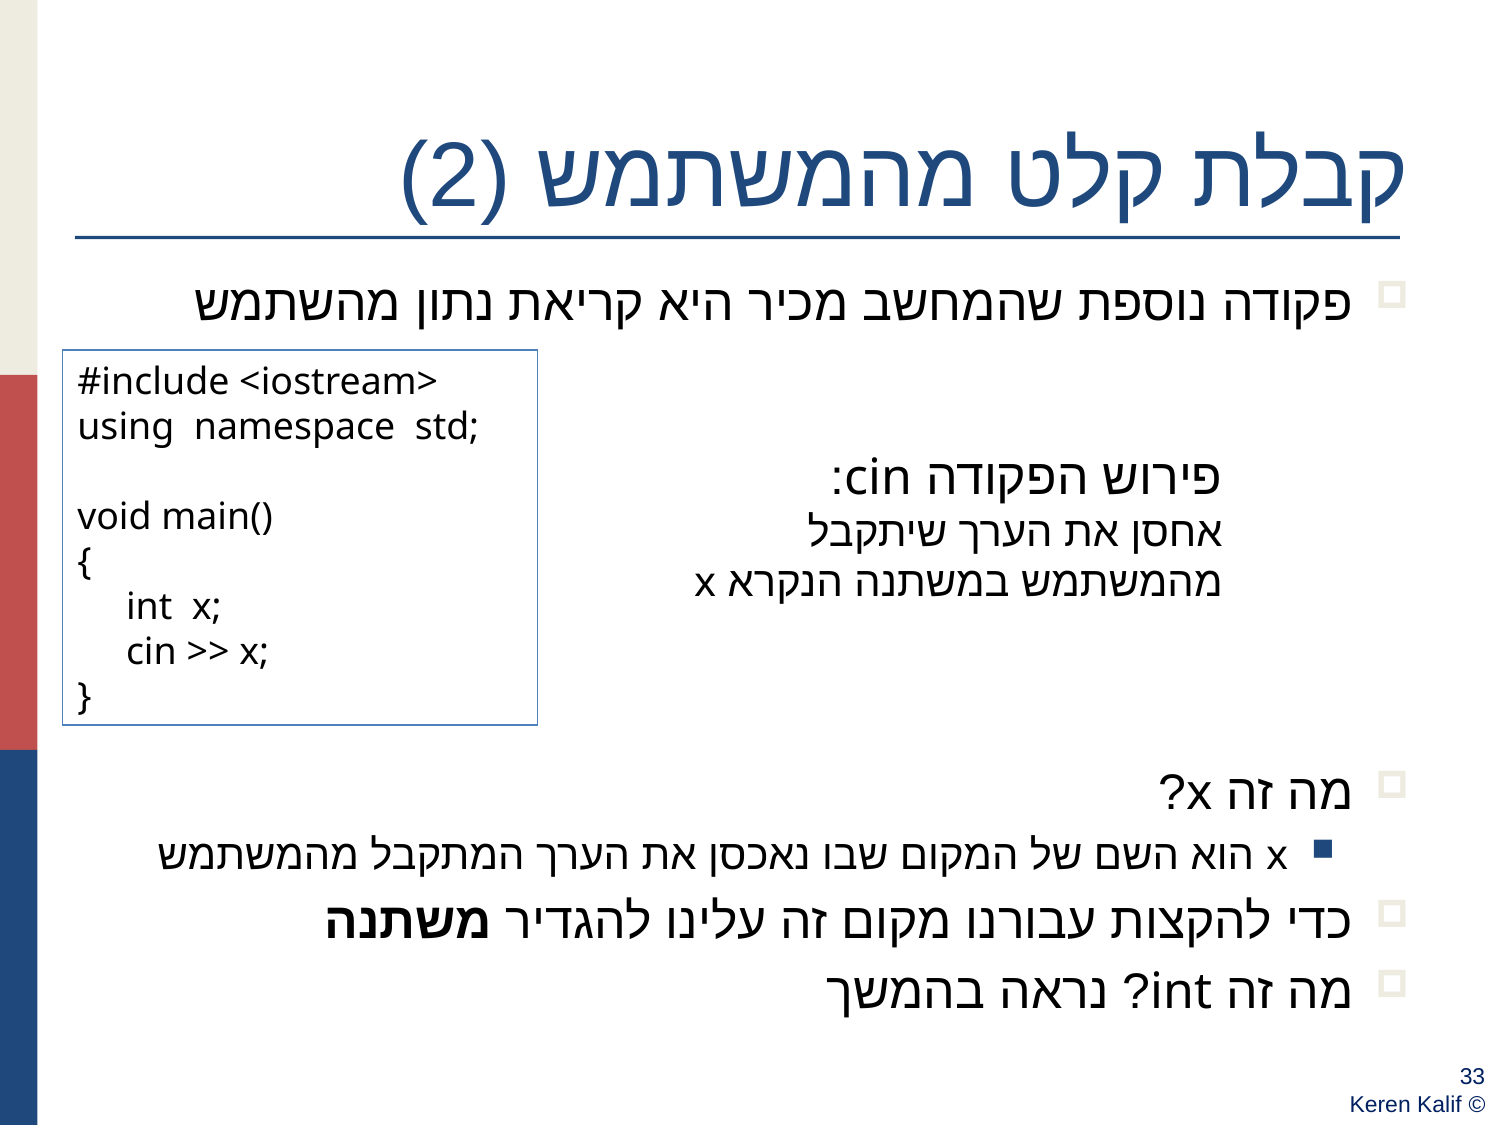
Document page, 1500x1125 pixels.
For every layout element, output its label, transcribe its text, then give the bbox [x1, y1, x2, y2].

title קבלת קלט מהמשתמש (2) [74, 45, 1426, 233]
text_box #include <iostream> using namespace std; void main() { int x; cin >> x; } [62, 349, 538, 725]
list פקודה נוספת שהמחשב מכיר היא קריאת נתון מהשתמש מה זה x? x הוא השם של המקום שבו נאכסן את הערך המתקבל מהמשתמש כדי להקצות עבורנו מקום זה עלינו להגדיר משתנה מה זה int? נראה בהמשך [74, 262, 1426, 1076]
text_box פירוש הפקודה cin: אחסן את הערך שיתקבל מהמשתמש במשתנה הנקרא x [624, 437, 1238, 613]
